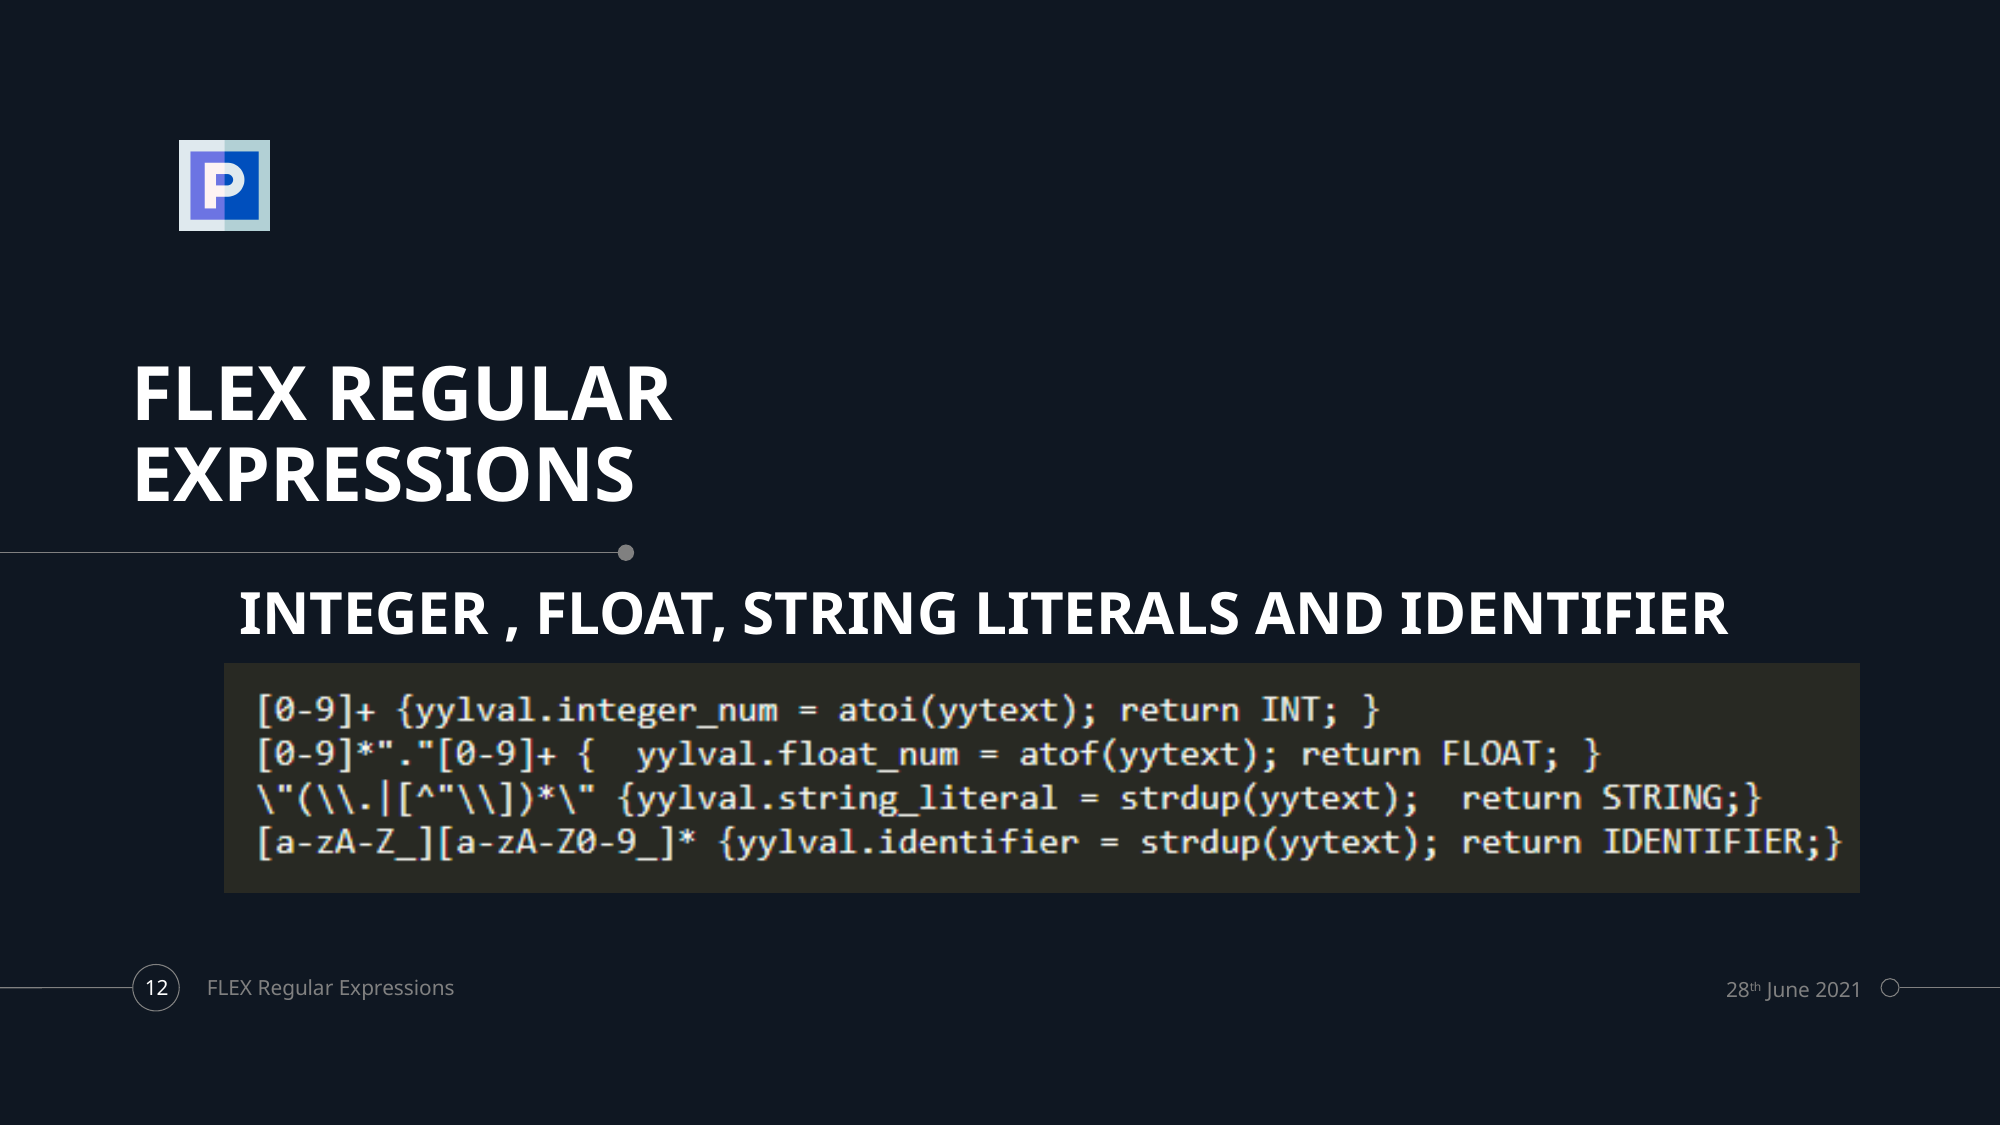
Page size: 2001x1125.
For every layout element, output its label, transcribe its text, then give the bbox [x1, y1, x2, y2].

picture [224, 663, 1860, 893]
picture [179, 140, 270, 231]
text_box INTEGER , FLOAT, STRING LITERALS AND IDENTIFIER [224, 568, 2000, 654]
title FLEX REGULAR EXPRESSIONS [131, 324, 819, 518]
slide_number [1643, 964, 1863, 1014]
footer FLEX Regular Expressions [191, 964, 671, 1014]
slide_number 12 [127, 964, 186, 1014]
